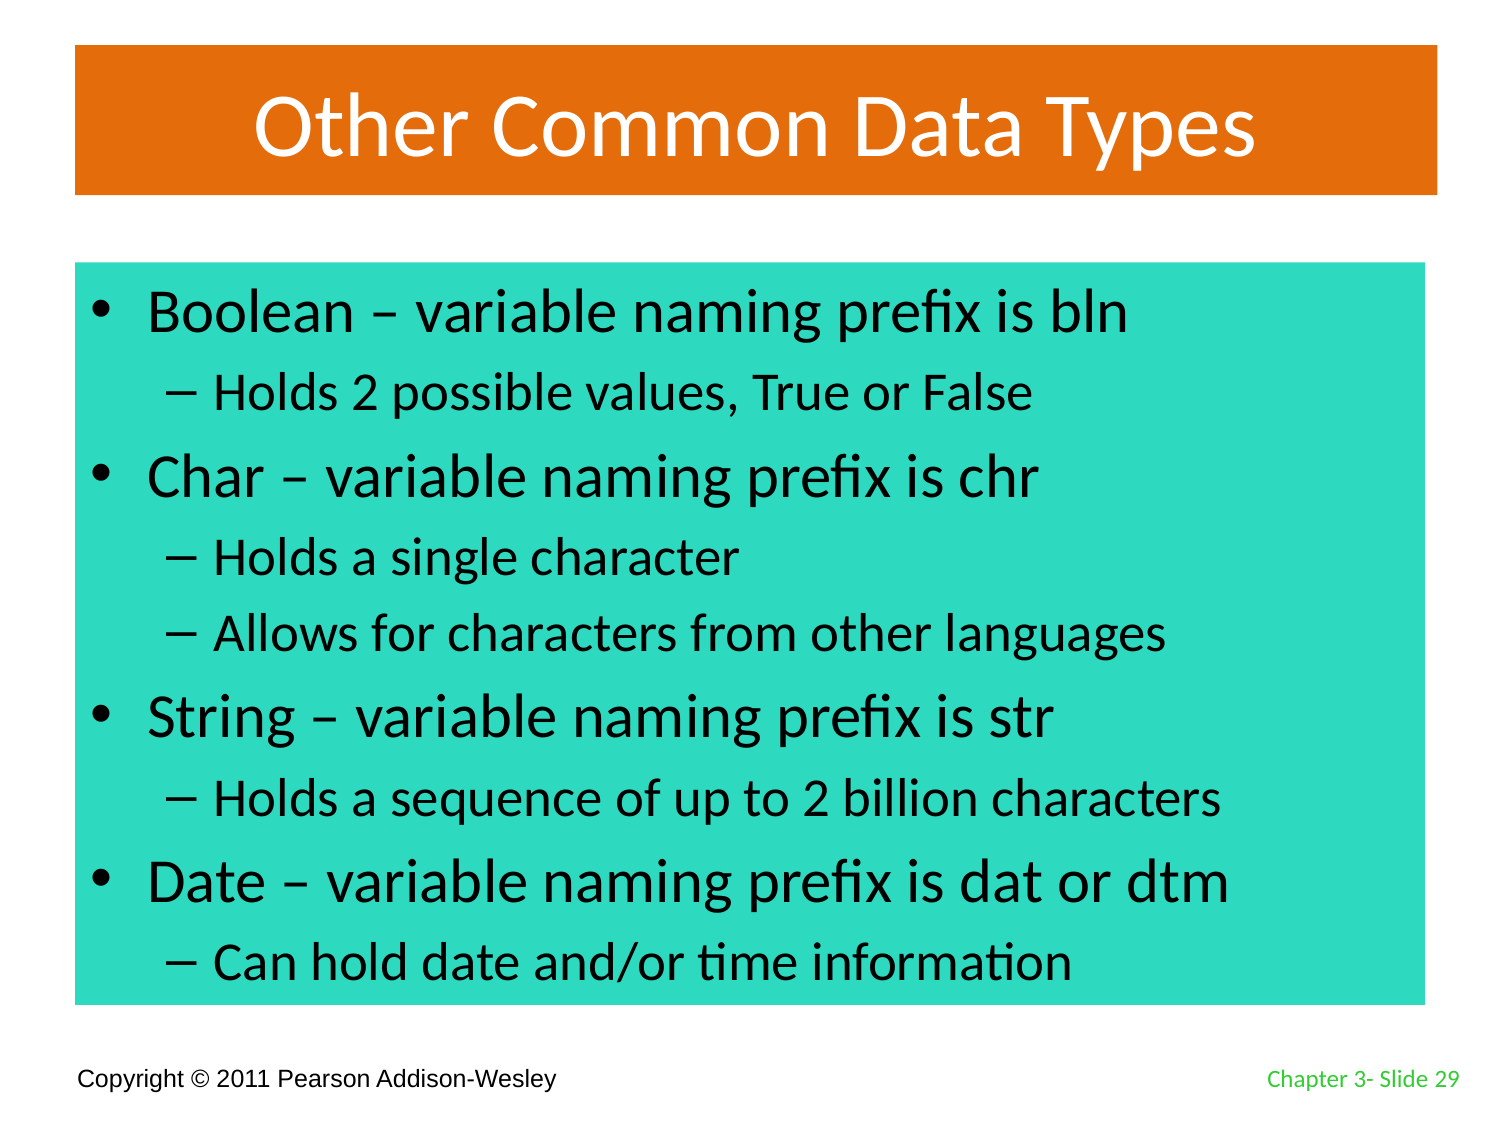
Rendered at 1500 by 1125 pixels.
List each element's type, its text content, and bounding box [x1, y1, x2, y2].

title Other Common Data Types [75, 45, 1438, 196]
list Boolean – variable naming prefix is bln Holds 2 possible values, True or False Char – variable naming prefix is chr Holds a single character Allows for characters from other languages String – variable naming prefix is str Holds a sequence of up to 2 billion characters Date – variable naming prefix is dat or dtm Can hold date and/or time information [75, 262, 1425, 1005]
slide_number Chapter 3- Slide 29 [1162, 1024, 1476, 1101]
